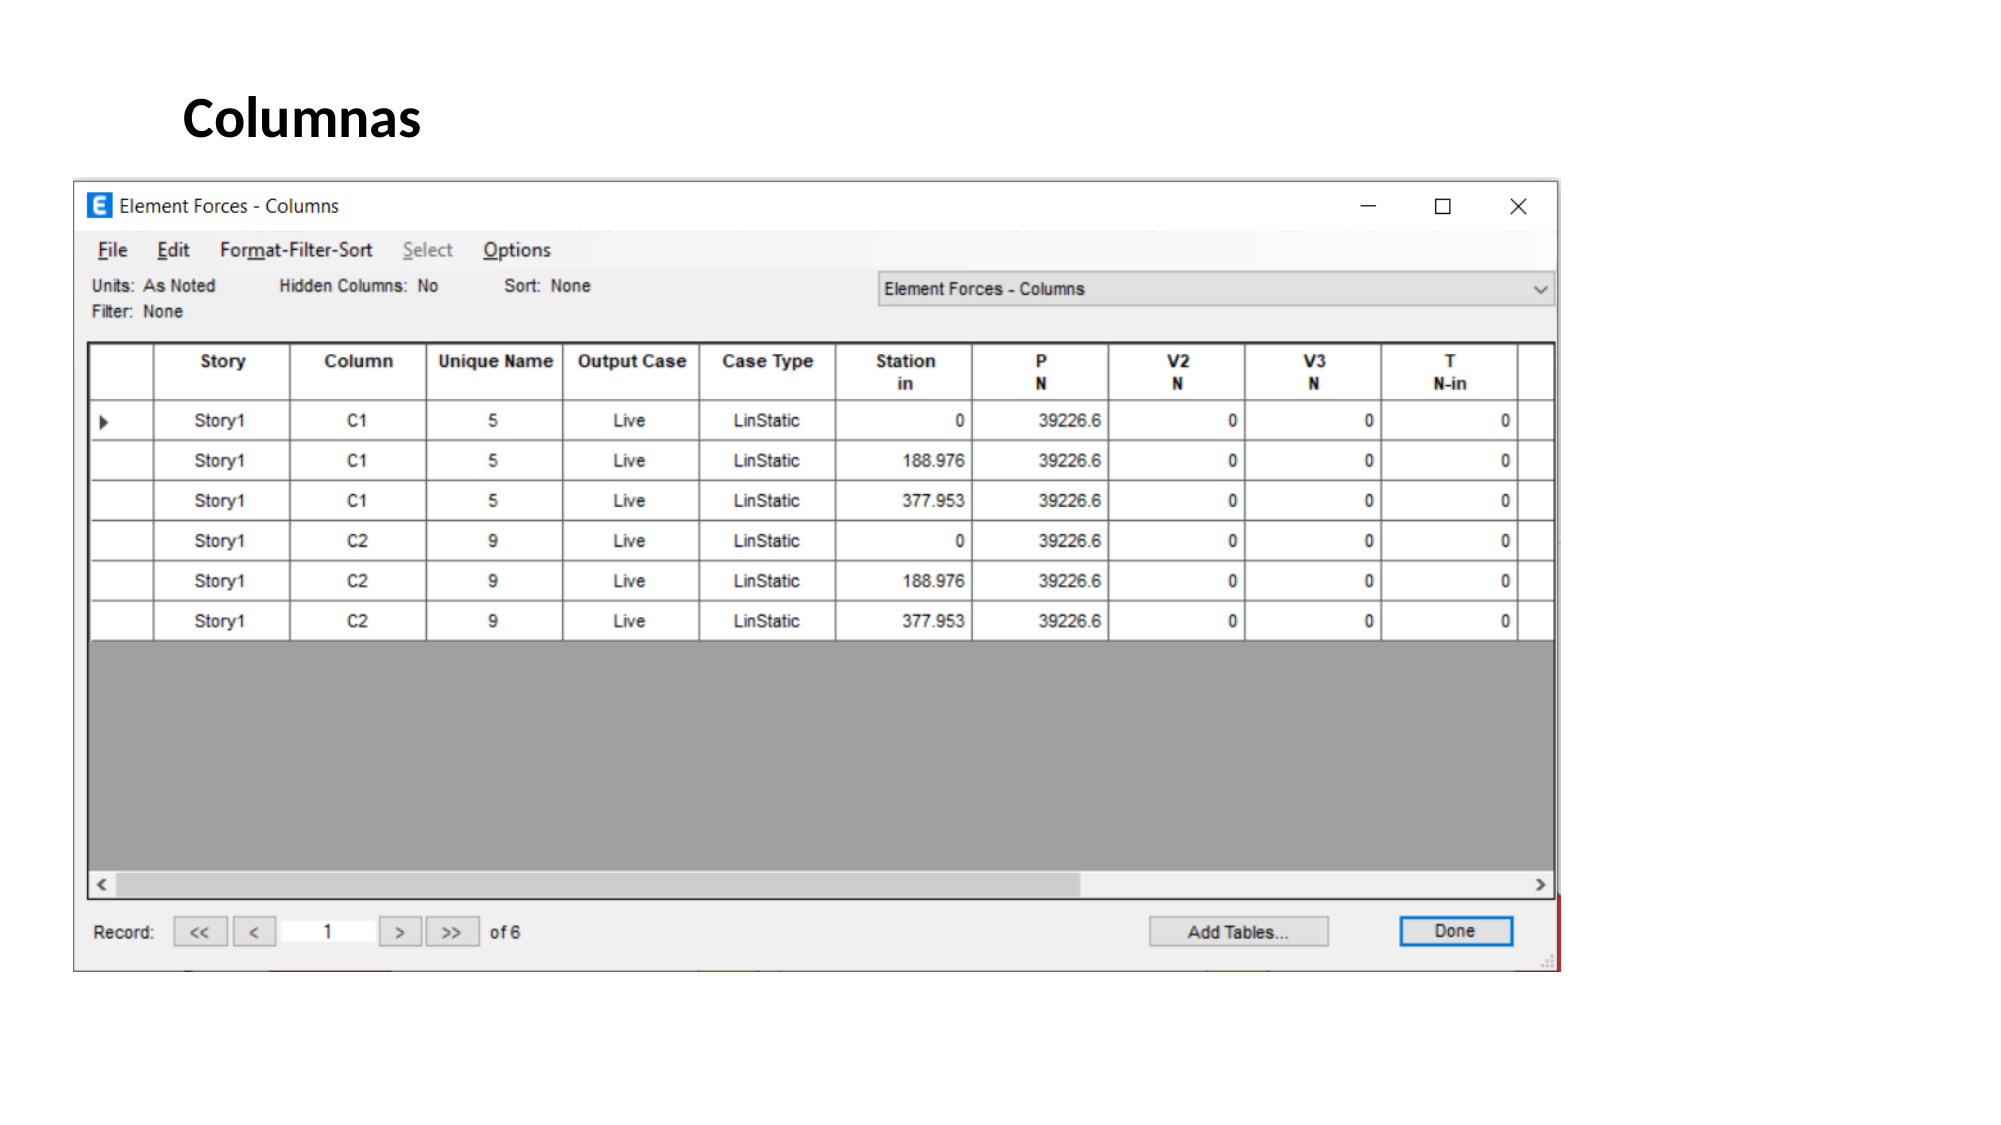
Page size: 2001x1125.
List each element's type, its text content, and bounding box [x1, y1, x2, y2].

text_box Columnas [168, 71, 1151, 157]
picture [73, 177, 1561, 972]
